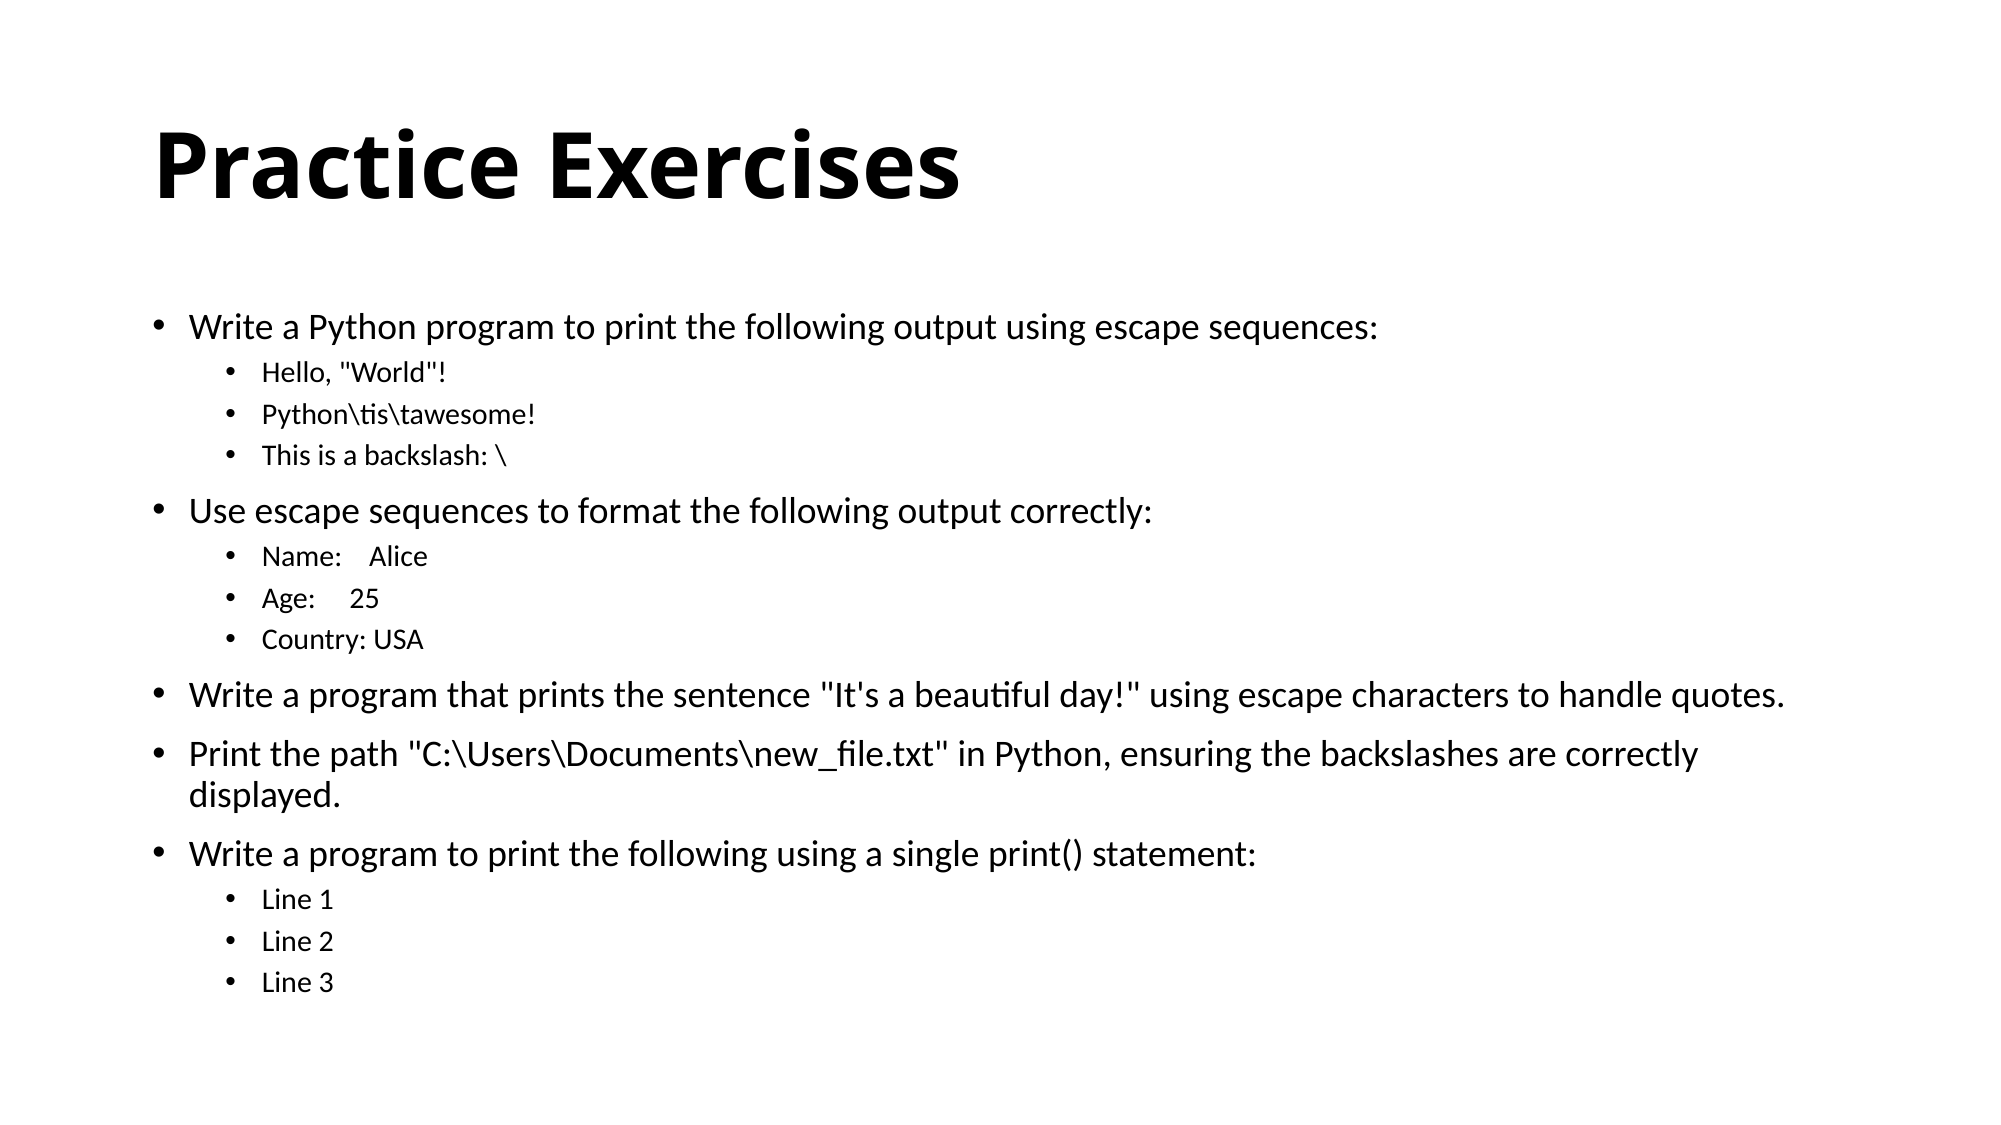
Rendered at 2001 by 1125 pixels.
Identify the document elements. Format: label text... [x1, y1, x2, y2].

list Write a Python program to print the following output using escape sequences: Hello, "World"! Python\tis\tawesome! This is a backslash: \ Use escape sequences to format the following output correctly: Name: Alice Age: 25 Country: USA Write a program that prints the sentence "It's a beautiful day!" using escape characters to handle quotes. Print the path "C:\Users\Documents\new_file.txt" in Python, ensuring the backslashes are correctly displayed. Write a program to print the following using a single print() statement: Line 1 Line 2 Line 3 [137, 299, 1863, 1014]
title Practice Exercises [137, 59, 1863, 278]
